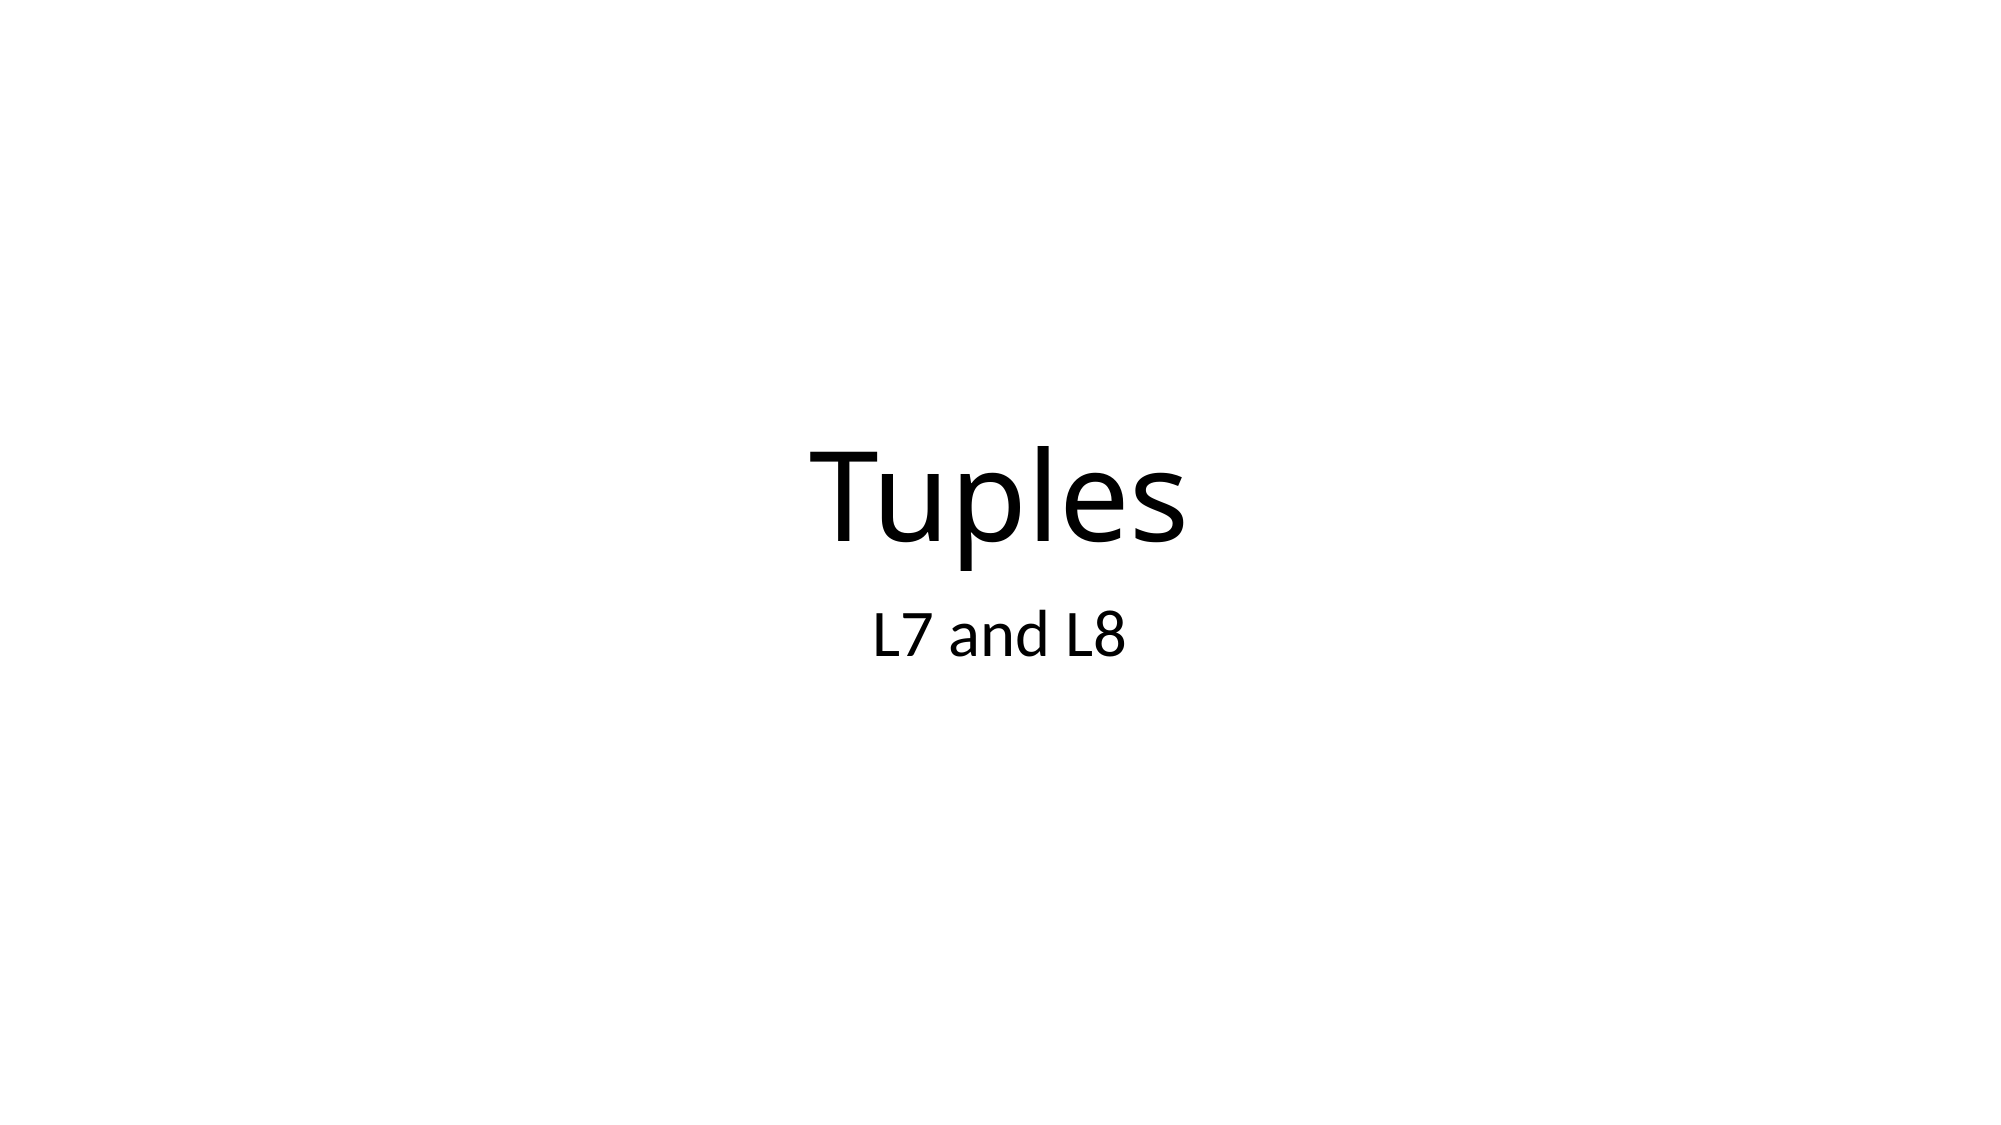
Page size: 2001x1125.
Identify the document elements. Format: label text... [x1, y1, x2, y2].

title Tuples [249, 184, 1750, 576]
subtitle L7 and L8 [249, 590, 1750, 863]
